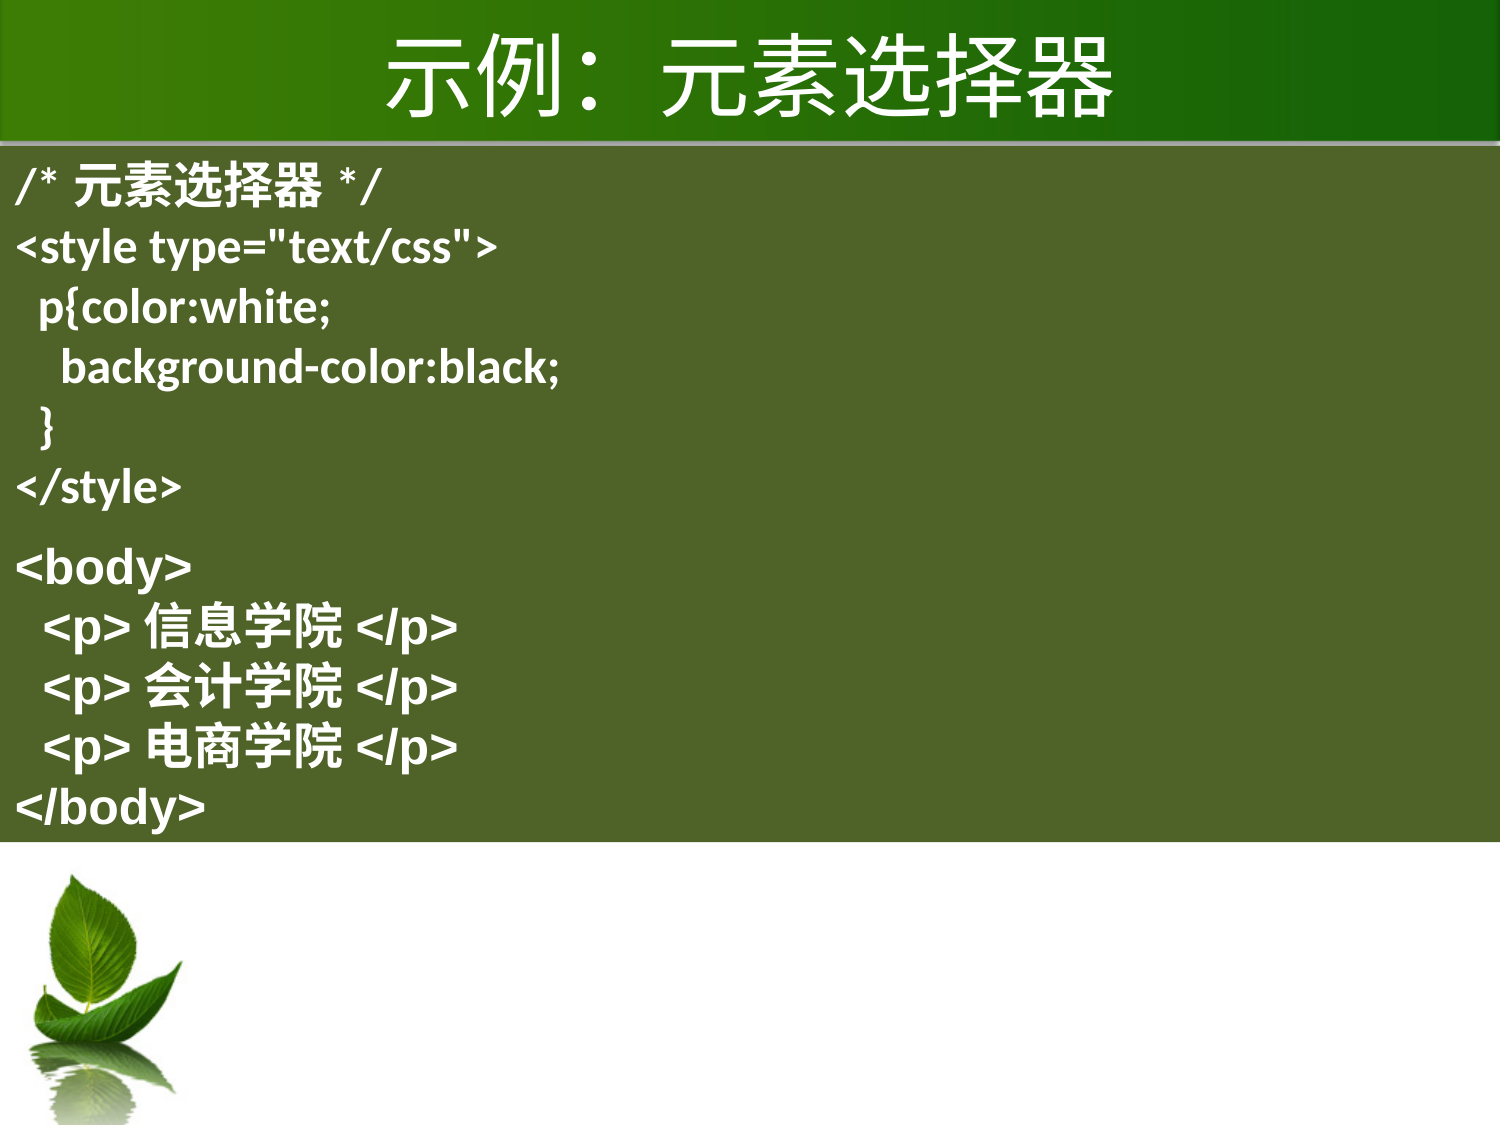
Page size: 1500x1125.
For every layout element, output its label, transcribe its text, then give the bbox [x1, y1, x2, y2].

list /*元素选择器*/ <style type="text/css"> p{color:white; background-color:black; } </style> [0, 145, 1500, 527]
text_box <body> <p>信息学院</p> <p>会计学院</p> <p>电商学院</p> </body> [0, 527, 1500, 843]
picture [0, 0, 1500, 145]
picture [0, 843, 1500, 1125]
title 示例：元素选择器 [5, 9, 1495, 138]
